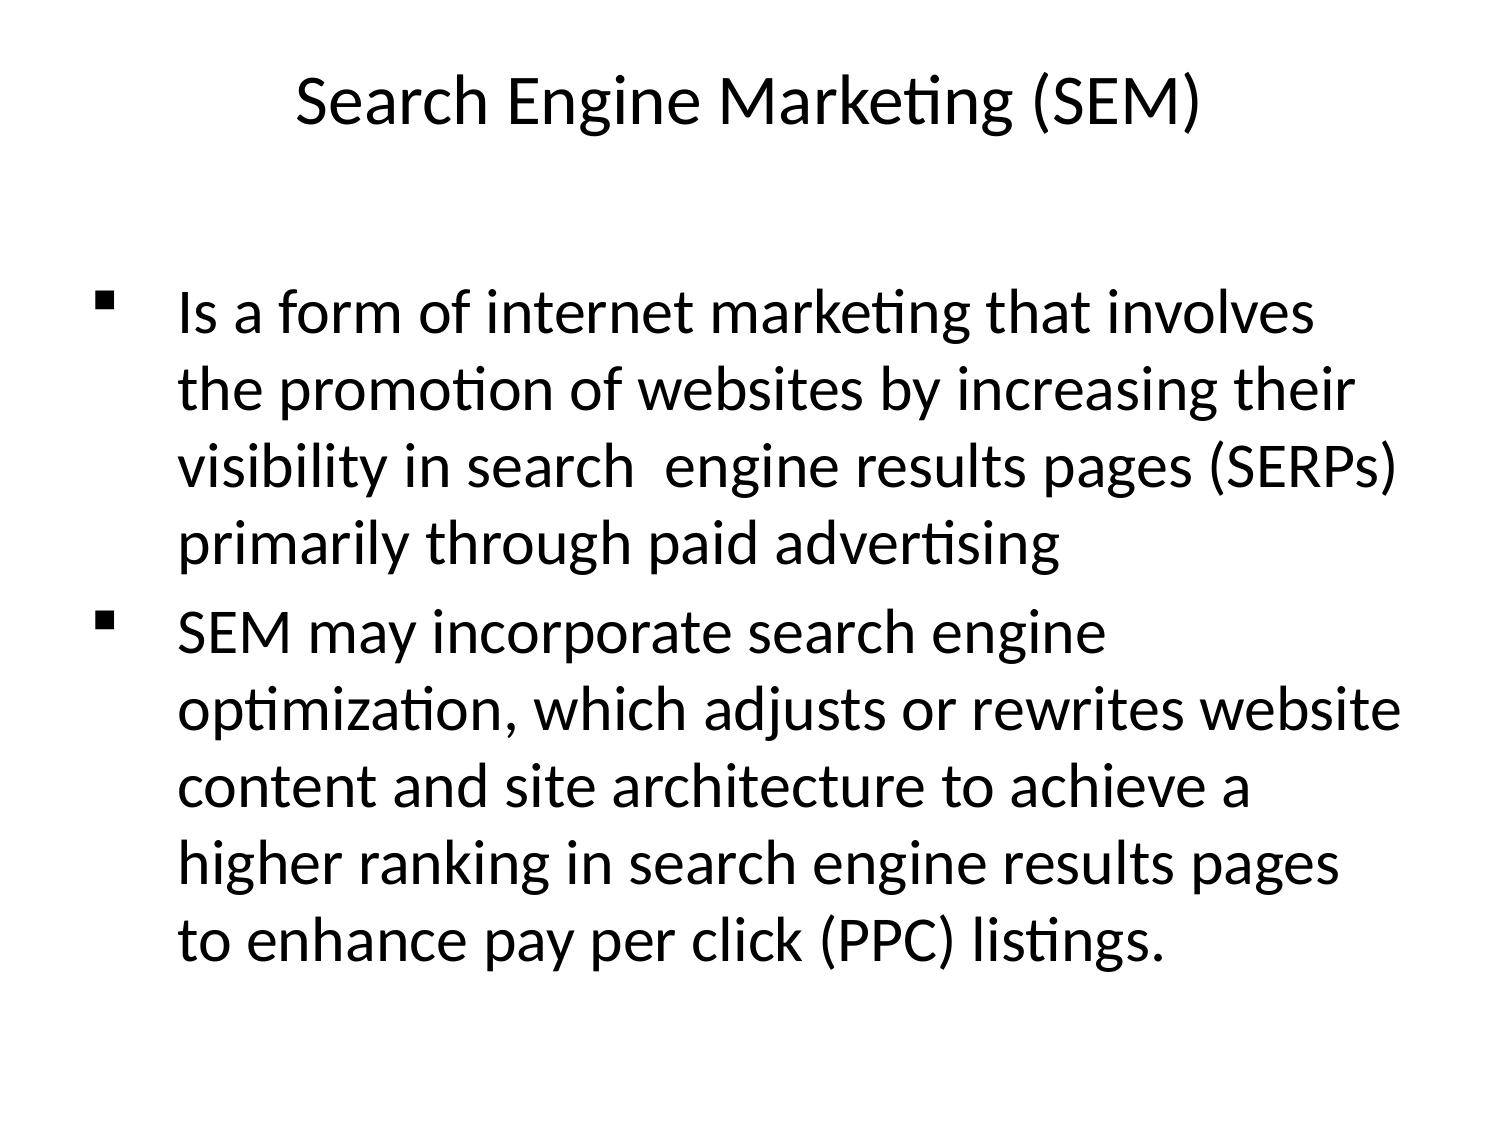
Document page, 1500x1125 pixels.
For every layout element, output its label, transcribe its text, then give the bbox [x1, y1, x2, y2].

title Search Engine Marketing (SEM) [75, 45, 1425, 233]
list Is a form of internet marketing that involves the promotion of websites by increasing their visibility in search engine results pages (SERPs) primarily through paid advertising SEM may incorporate search engine optimization, which adjusts or rewrites website content and site architecture to achieve a higher ranking in search engine results pages to enhance pay per click (PPC) listings. [75, 262, 1425, 1005]
